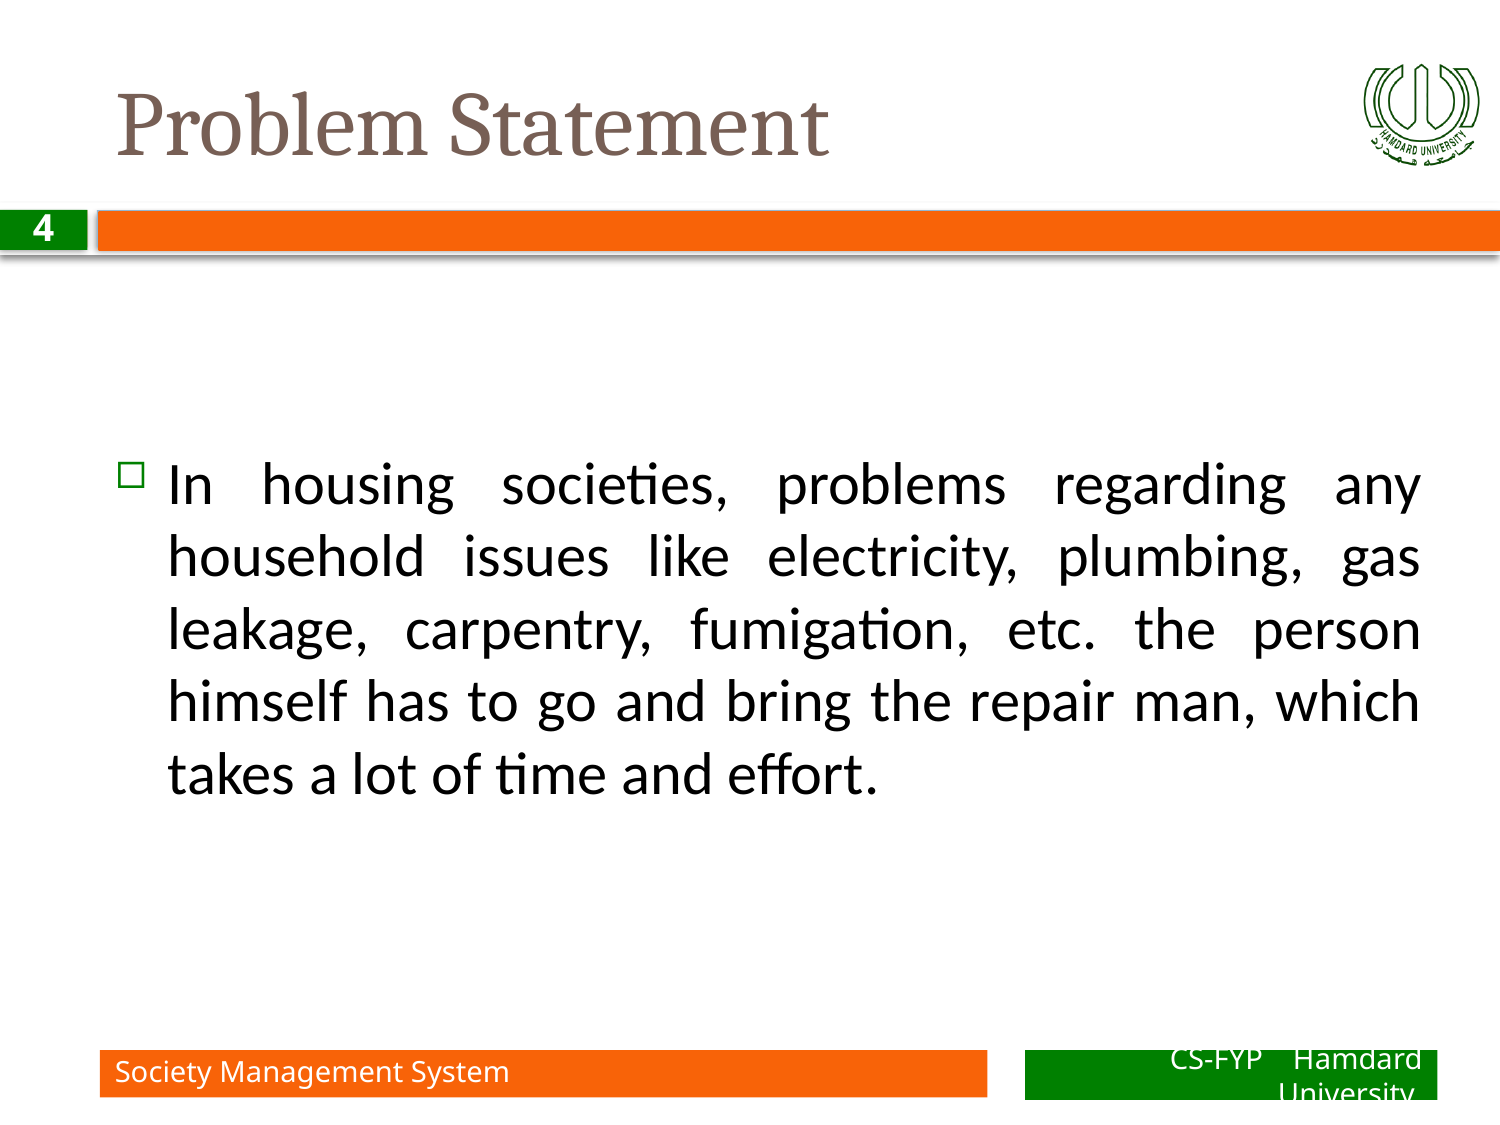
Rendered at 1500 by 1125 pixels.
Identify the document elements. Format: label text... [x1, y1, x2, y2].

list In housing societies, problems regarding any household issues like electricity, plumbing, gas leakage, carpentry, fumigation, etc. the person himself has to go and bring the repair man, which takes a lot of time and effort. [100, 262, 1438, 1000]
title Problem Statement [100, 37, 1350, 200]
footer Society Management System [99, 1050, 988, 1098]
slide_number 4 [0, 209, 88, 250]
slide_number CS-FYP Hamdard University [1025, 1050, 1438, 1100]
picture [1362, 62, 1483, 168]
